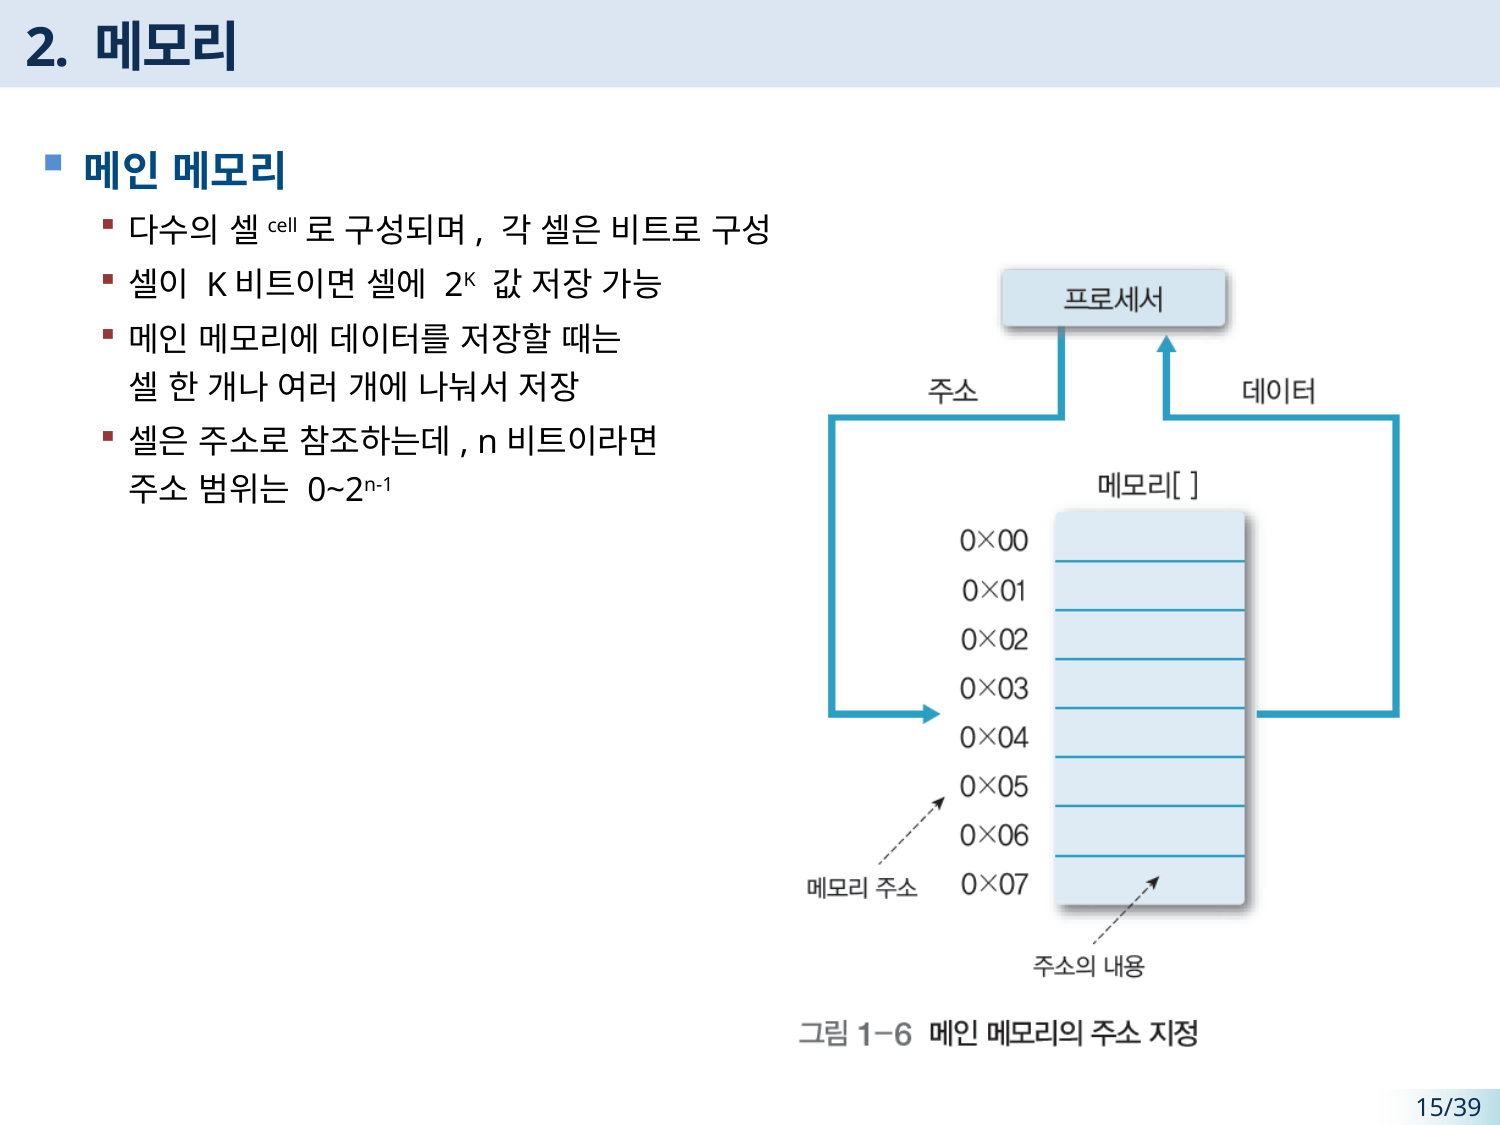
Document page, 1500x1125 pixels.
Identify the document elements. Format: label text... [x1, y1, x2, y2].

picture [794, 236, 1424, 1058]
list 메인 메모리 다수의 셀cell로 구성되며, 각 셀은 비트로 구성 셀이 K비트이면 셀에 2K 값 저장 가능 메인 메모리에 데이터를 저장할 때는 셀 한 개나 여러 개에 나눠서 저장 셀은 주소로 참조하는데, n비트이라면 주소 범위는 0~2n-1 [10, 126, 1481, 1057]
title 2. 메모리 [10, 5, 1288, 84]
